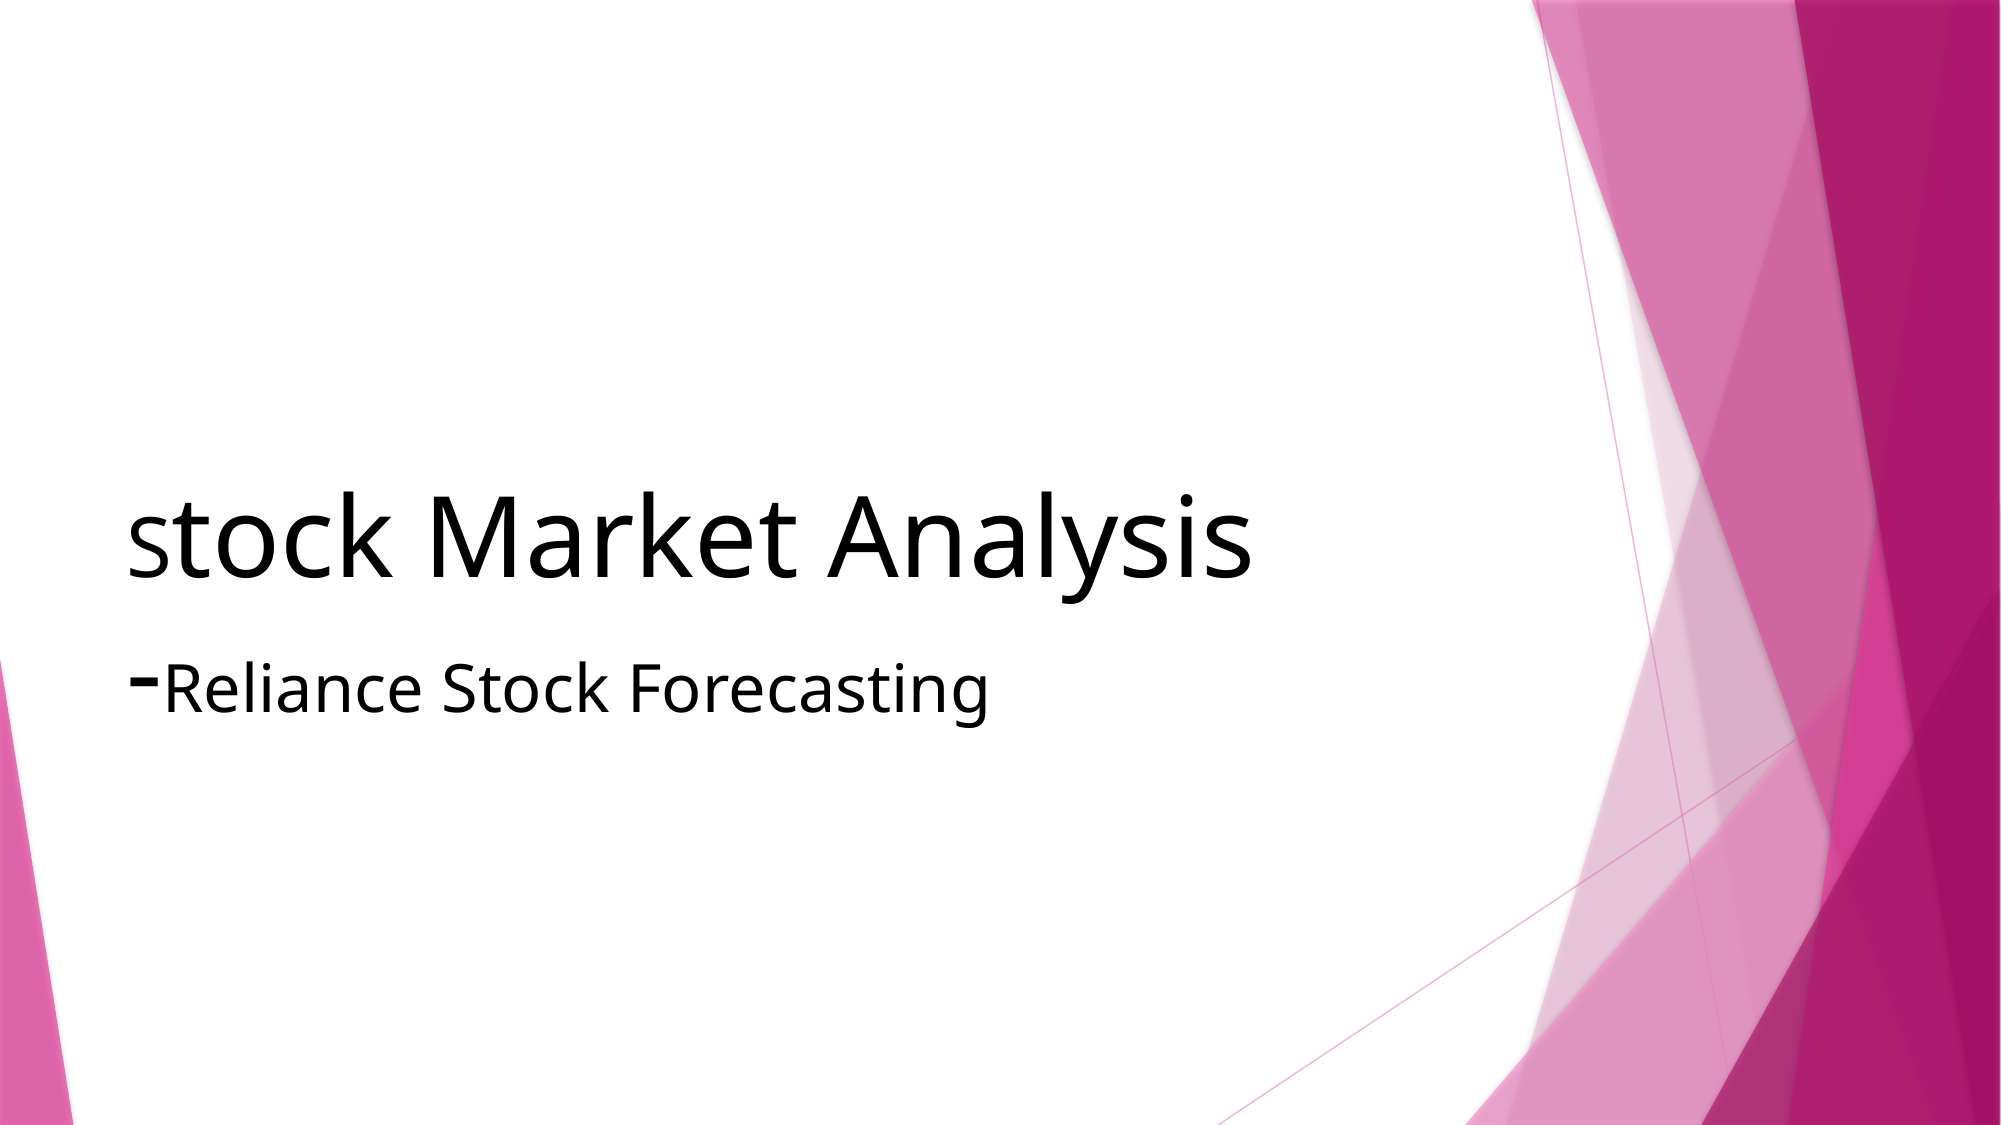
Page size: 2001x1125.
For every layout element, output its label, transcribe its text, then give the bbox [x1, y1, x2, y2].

title Stock Market Analysis -Reliance Stock Forecasting [111, 443, 1522, 743]
